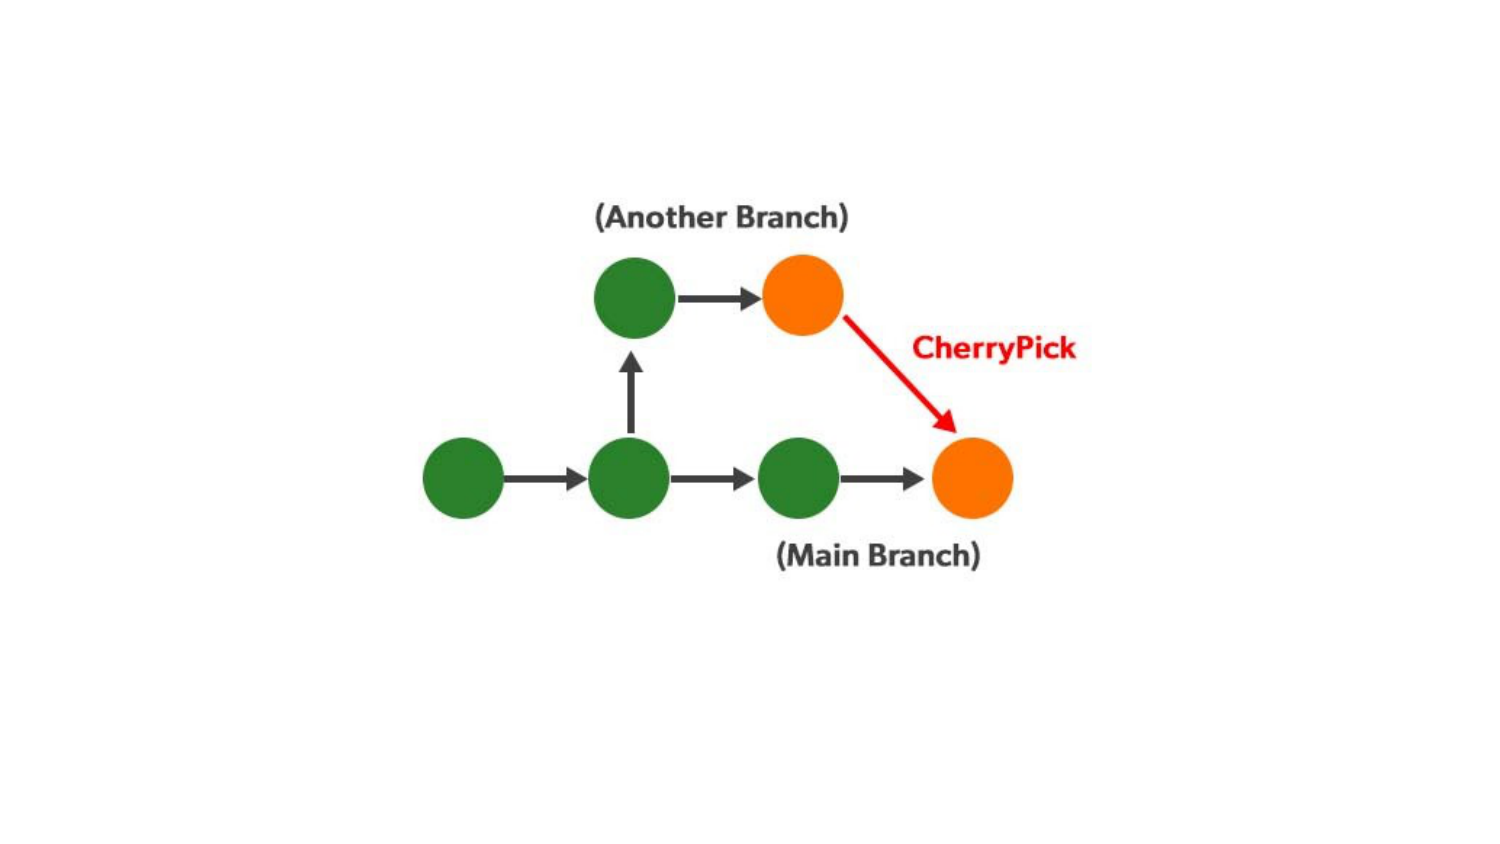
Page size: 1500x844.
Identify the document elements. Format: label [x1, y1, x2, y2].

picture [24, 24, 1476, 751]
